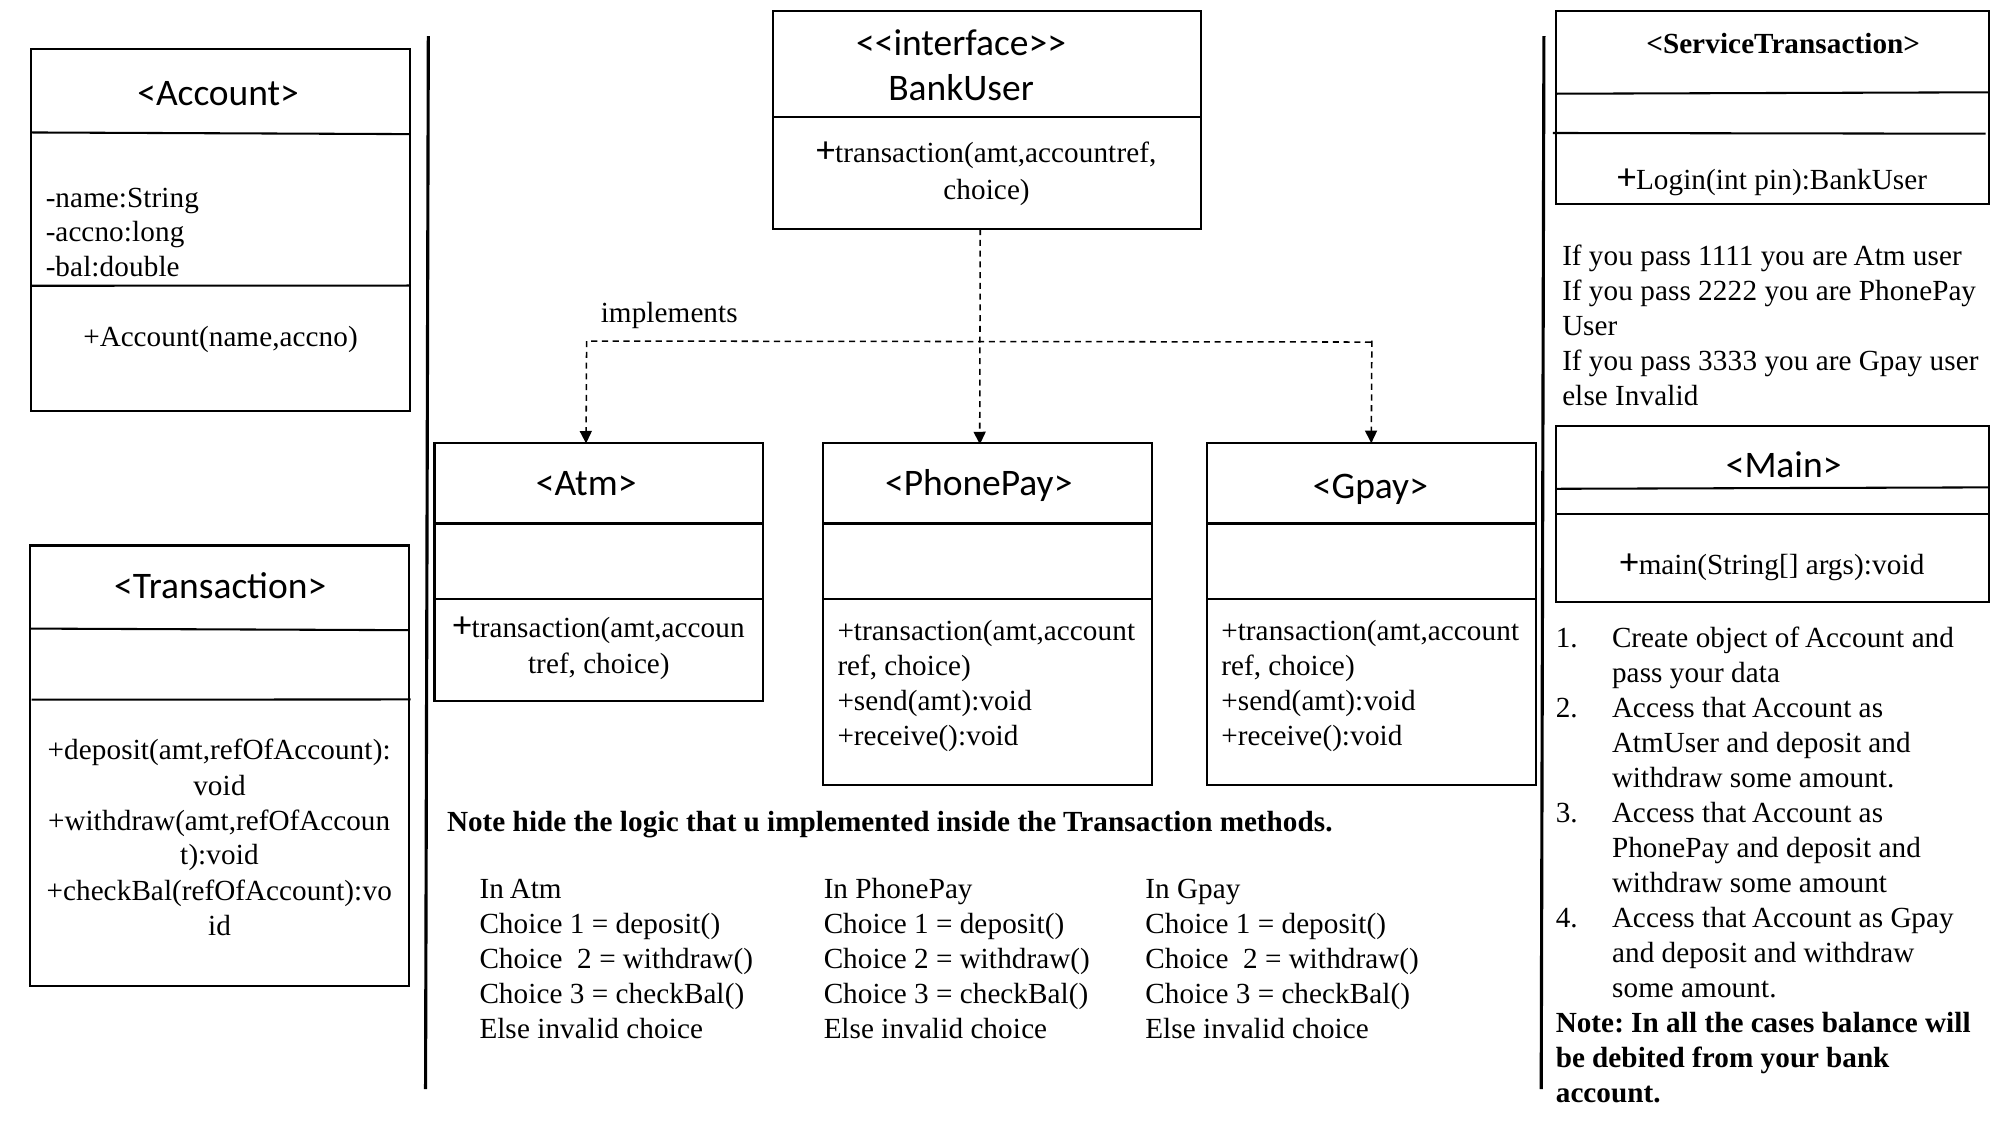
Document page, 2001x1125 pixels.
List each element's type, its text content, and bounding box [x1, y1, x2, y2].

text_box +transaction(amt,accountref, choice) +send(amt):void +receive():void [822, 442, 1153, 786]
text_box <Transaction> [86, 553, 354, 614]
text_box <Gpay> [1266, 453, 1475, 514]
text_box +transaction(amt,accountref, choice) [433, 442, 764, 702]
text_box +main(String[] args):void [1555, 425, 1990, 603]
text_box <<interface>> BankUser [810, 10, 1113, 116]
text_box <Account> [114, 60, 323, 121]
text_box +transaction(amt,accountref, choice) +send(amt):void +receive():void [1206, 442, 1537, 786]
text_box Create object of Account and pass your data Access that Account as AtmUser and deposit and withdraw some amount. Access that Account as PhonePay and deposit and withdraw some amount Access that Account as Gpay and deposit and withdraw some amount. Note: In all the cases balance will be debited from your bank account. [1541, 611, 1992, 1125]
text_box In PhonePay Choice 1 = deposit() Choice 2 = withdraw() Choice 3 = checkBal() Else invalid choice [809, 862, 1130, 1052]
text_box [425, 36, 429, 1090]
text_box implements [586, 286, 833, 336]
text_box +Login(int pin):BankUser [1555, 10, 1990, 205]
text_box <ServiceTransaction> [1556, 17, 2000, 68]
text_box Note hide the logic that u implemented inside the Transaction methods. [432, 786, 1411, 847]
text_box +deposit(amt,refOfAccount):void +withdraw(amt,refOfAccount):void +checkBal(refOfAccount):void [29, 631, 410, 987]
text_box +deposit(amt,refOfAccount):void +withdraw(amt,refOfAccount):void +checkBal(refOfAccount):void [29, 544, 410, 628]
text_box -name:String -accno:long -bal:double +Account(name,accno) [30, 48, 411, 412]
text_box <Atm> [482, 450, 691, 511]
text_box <PhonePay> [847, 450, 1111, 511]
text_box In Gpay Choice 1 = deposit() Choice 2 = withdraw() Choice 3 = checkBal() Else invalid choice [1130, 862, 1470, 1052]
text_box <Main> [1556, 432, 2000, 493]
text_box +transaction(amt,accountref, choice) [772, 10, 1202, 230]
text_box In Atm Choice 1 = deposit() Choice 2 = withdraw() Choice 3 = checkBal() Else invalid choice [464, 862, 773, 1052]
text_box If you pass 1111 you are Atm user If you pass 2222 you are PhonePay User If you pass 3333 you are Gpay user else Invalid [1547, 228, 2000, 454]
